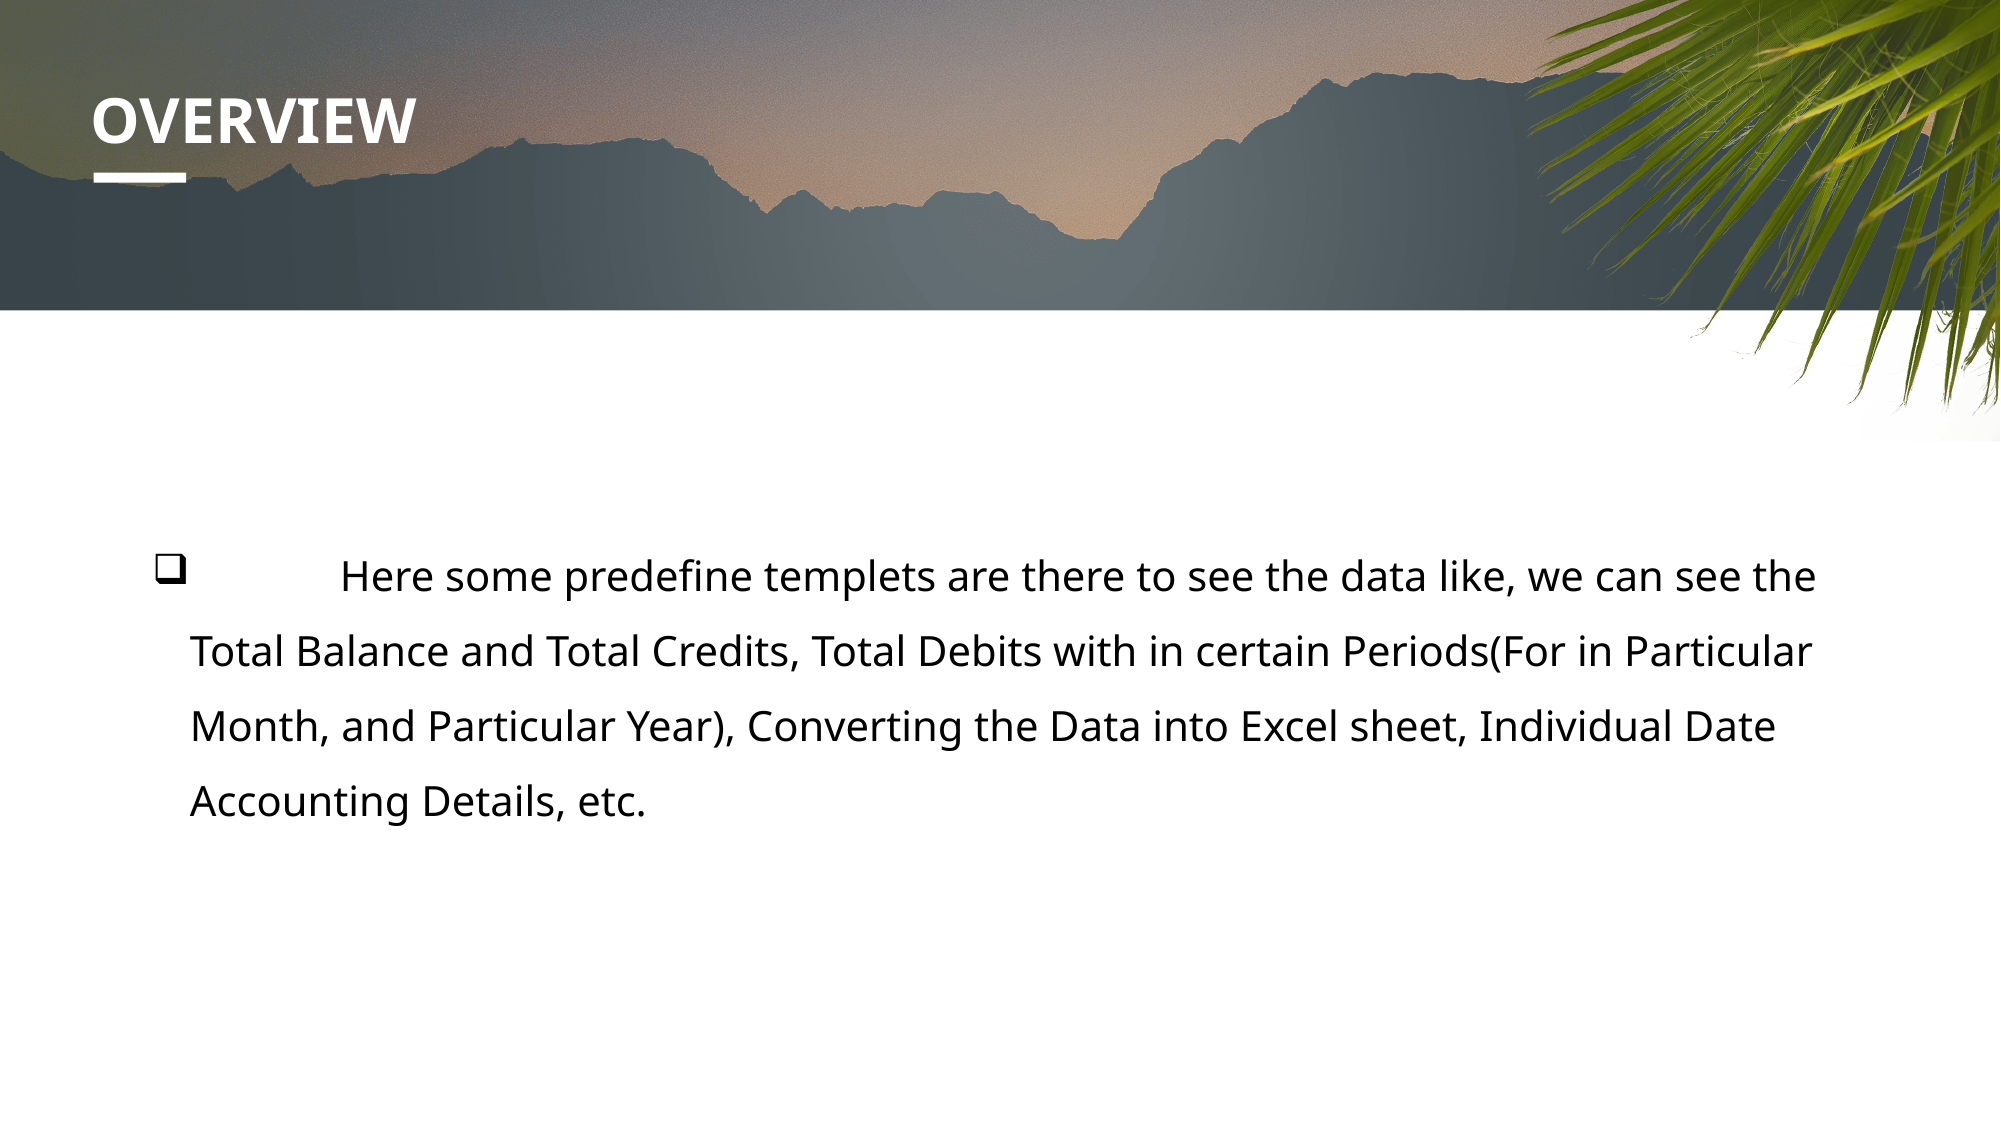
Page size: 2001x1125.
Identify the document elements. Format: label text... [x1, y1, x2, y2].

picture [0, 0, 2000, 460]
title OVERVIEW [75, 59, 1839, 188]
list Here some predefine templets are there to see the data like, we can see the Total Balance and Total Credits, Total Debits with in certain Periods(For in Particular Month, and Particular Year), Converting the Data into Excel sheet, Individual Date Accounting Details, etc. [137, 336, 1863, 1014]
